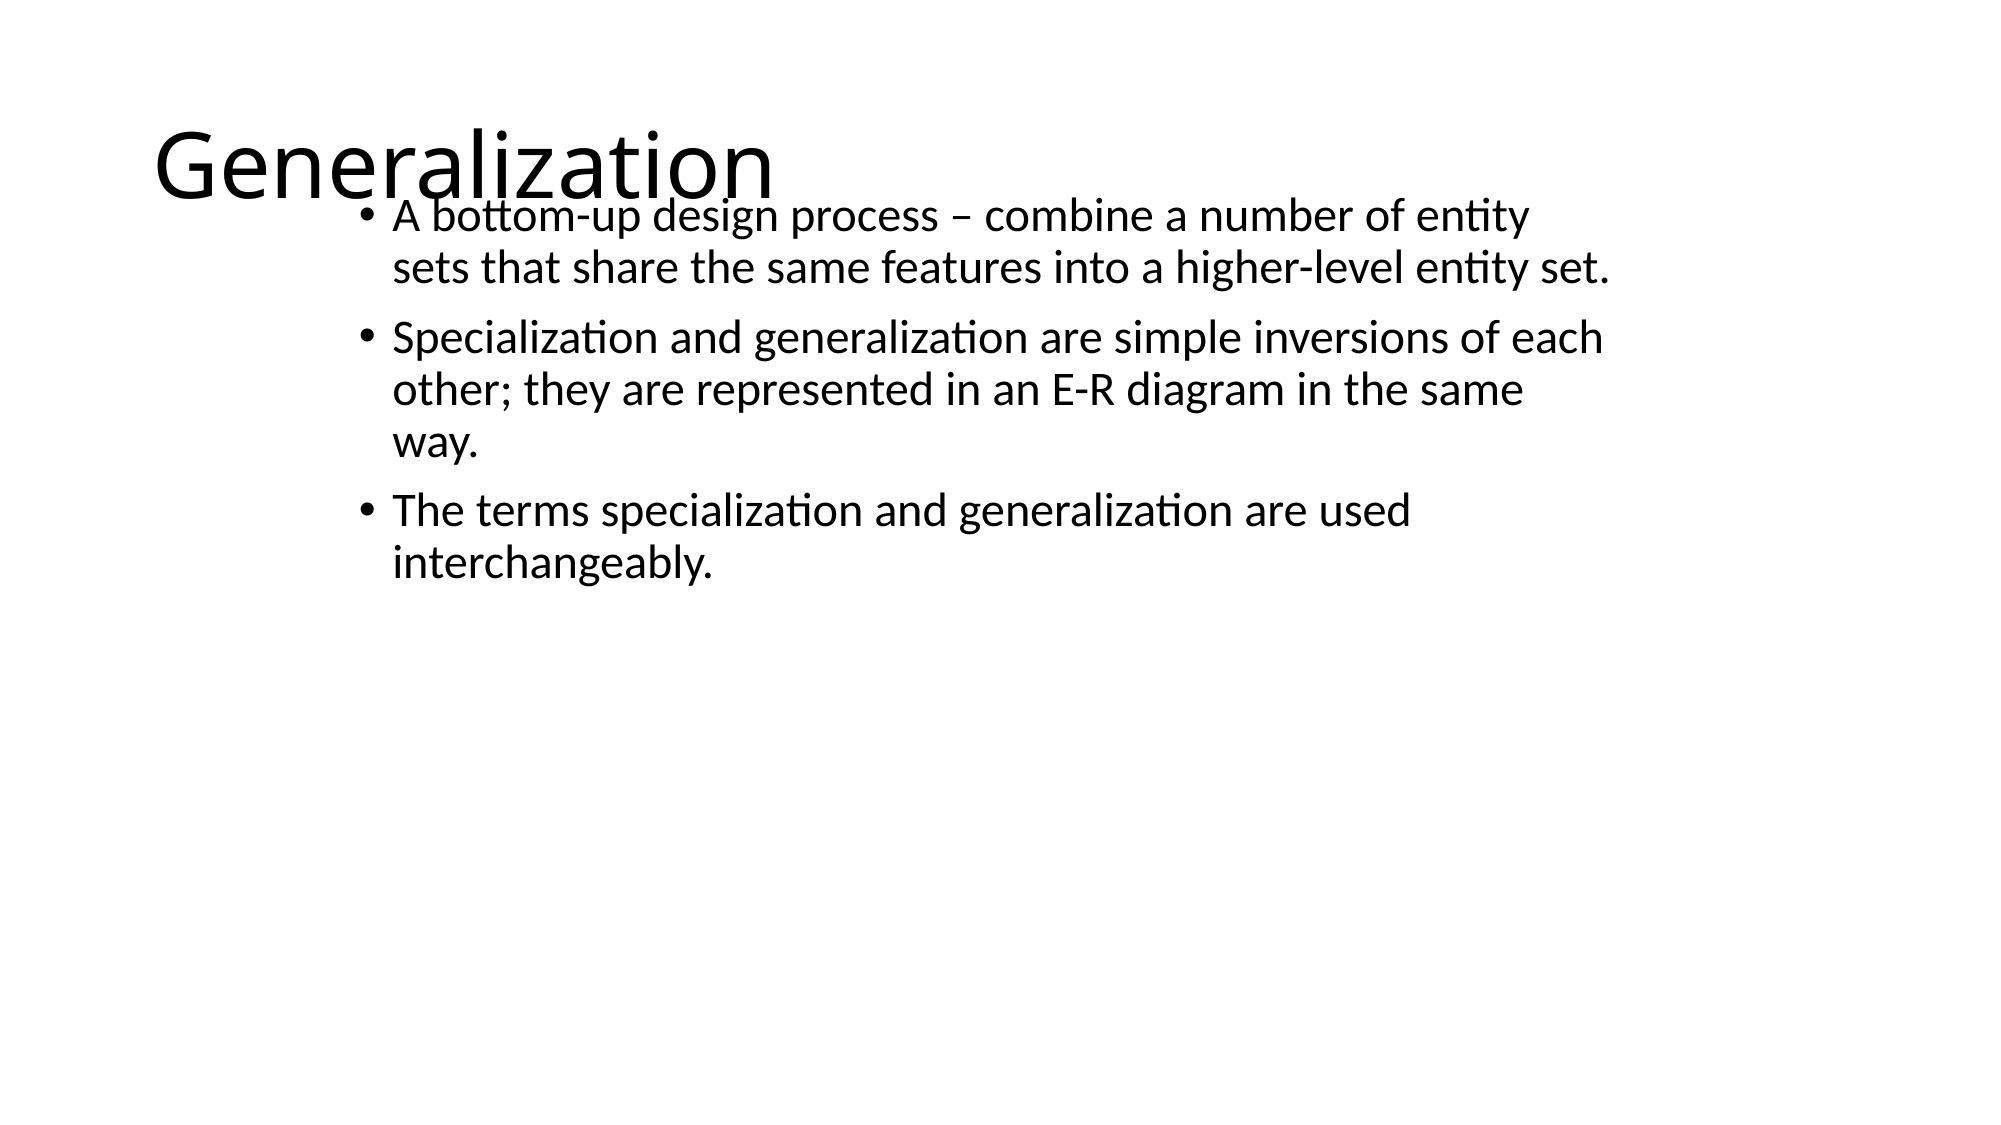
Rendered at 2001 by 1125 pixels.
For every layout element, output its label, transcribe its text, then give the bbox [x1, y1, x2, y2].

list A bottom-up design process – combine a number of entity sets that share the same features into a higher-level entity set. Specialization and generalization are simple inversions of each other; they are represented in an E-R diagram in the same way. The terms specialization and generalization are used interchangeably. [343, 182, 1632, 636]
title Generalization [137, 59, 1863, 278]
